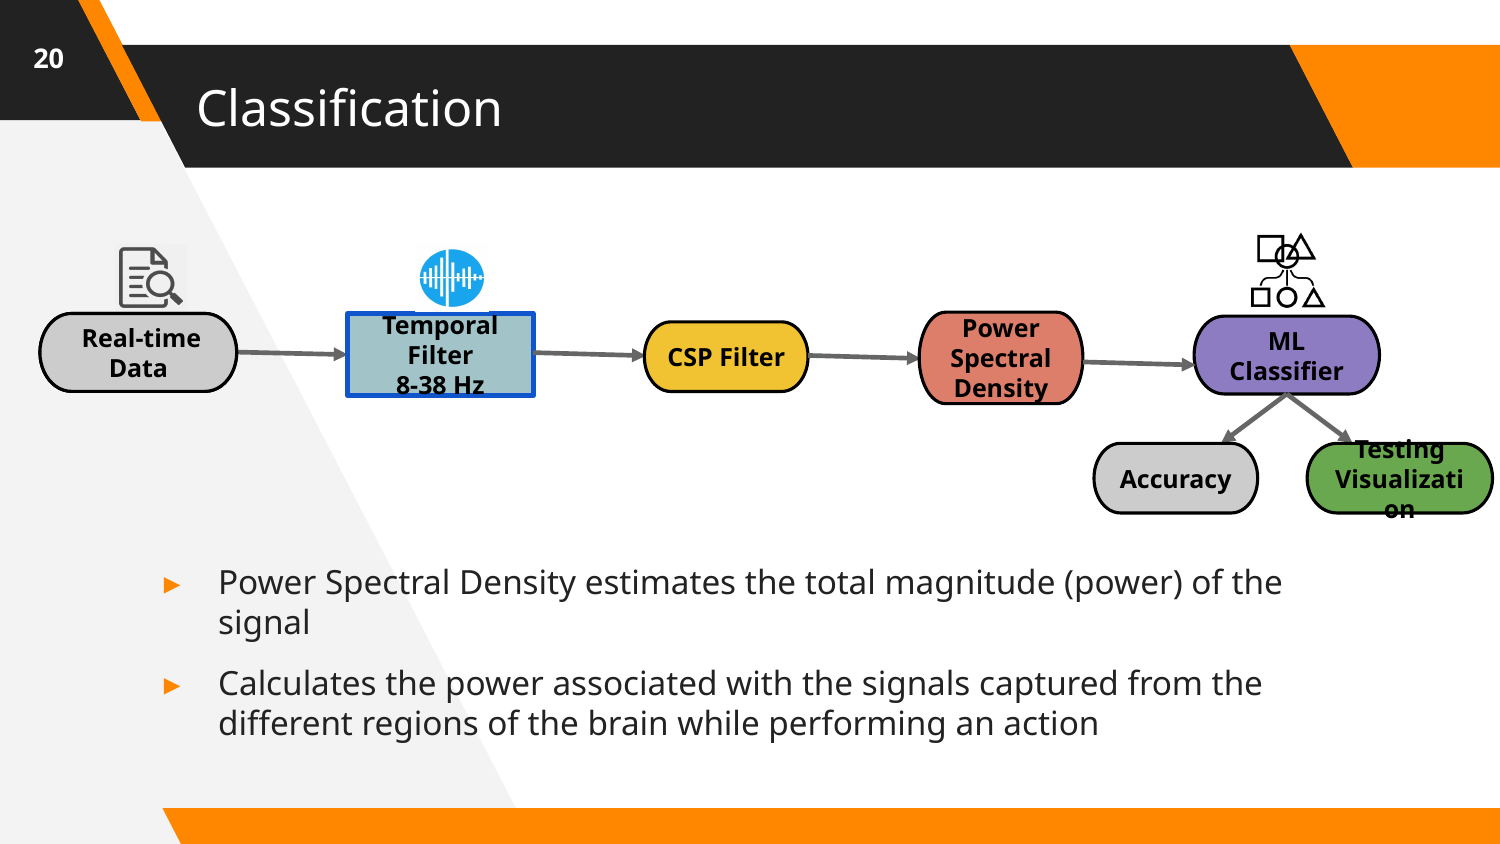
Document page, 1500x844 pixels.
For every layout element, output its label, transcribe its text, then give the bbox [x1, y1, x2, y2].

text_box Power Spectral Density [919, 312, 1083, 404]
text_box ML Classifier [1194, 316, 1380, 394]
picture [114, 242, 188, 312]
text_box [1082, 361, 1197, 366]
picture [415, 242, 489, 312]
list Power Spectral Density estimates the total magnitude (power) of the signal Calculates the power associated with the signals captured from the different regions of the brain while performing an action [128, 546, 1372, 745]
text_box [1220, 393, 1285, 444]
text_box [220, 351, 348, 355]
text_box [532, 352, 647, 356]
text_box Real-time Data [39, 313, 237, 392]
text_box CSP Filter [644, 321, 808, 392]
slide_number ‹#› [0, 0, 98, 121]
text_box Accuracy [1093, 443, 1258, 513]
picture [1245, 228, 1329, 312]
title Classification [181, 45, 1285, 169]
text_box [807, 355, 922, 359]
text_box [1286, 393, 1353, 444]
text_box Temporal Filter 8-38 Hz [347, 313, 534, 396]
text_box Testing Visualization [1307, 443, 1493, 513]
